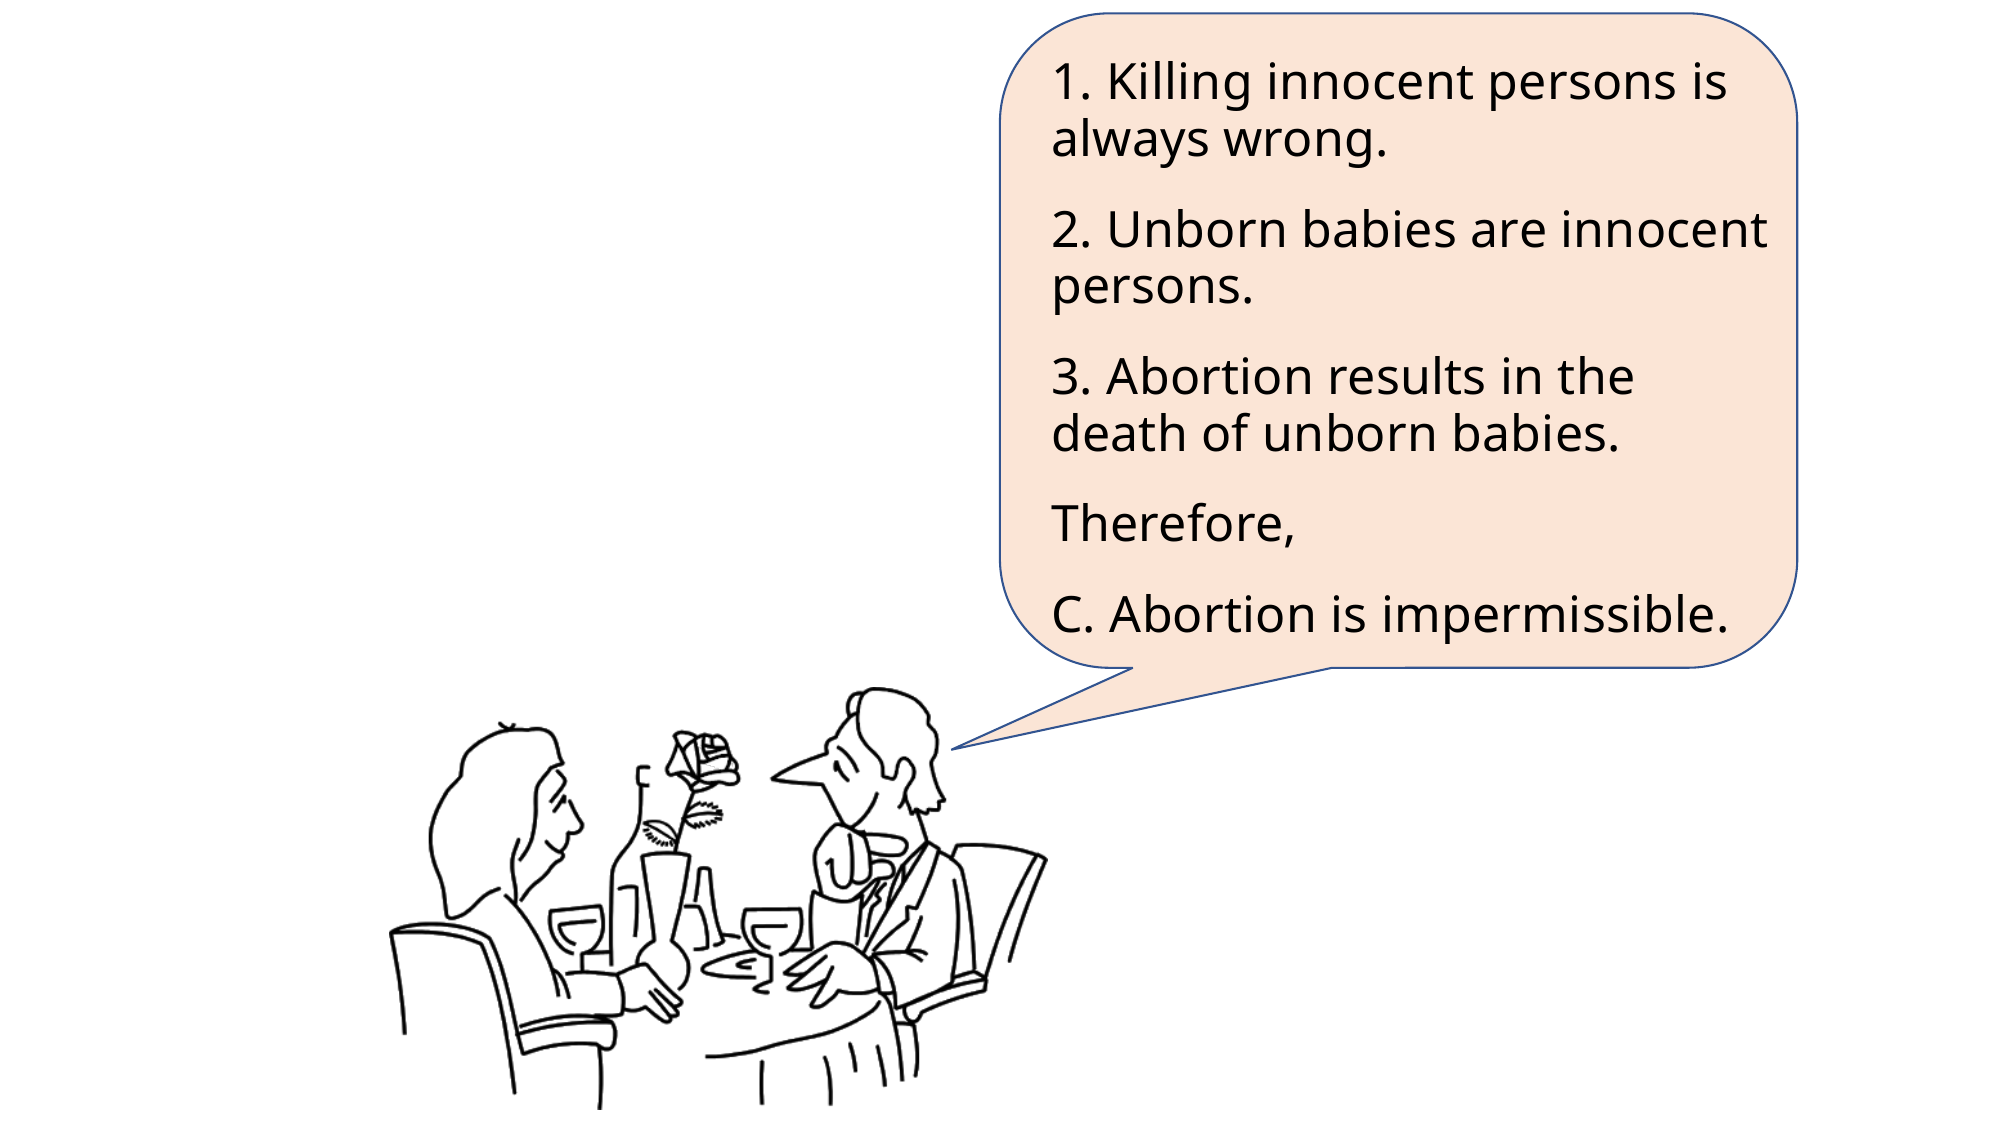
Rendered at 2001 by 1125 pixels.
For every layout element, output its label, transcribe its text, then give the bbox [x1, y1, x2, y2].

text_box 1. Killing innocent persons is always wrong. 2. Unborn babies are innocent persons. 3. Abortion results in the death of unborn babies. Therefore, C. Abortion is impermissible. [1036, 46, 1798, 499]
text_box [998, 12, 1799, 731]
picture [389, 687, 1048, 1110]
